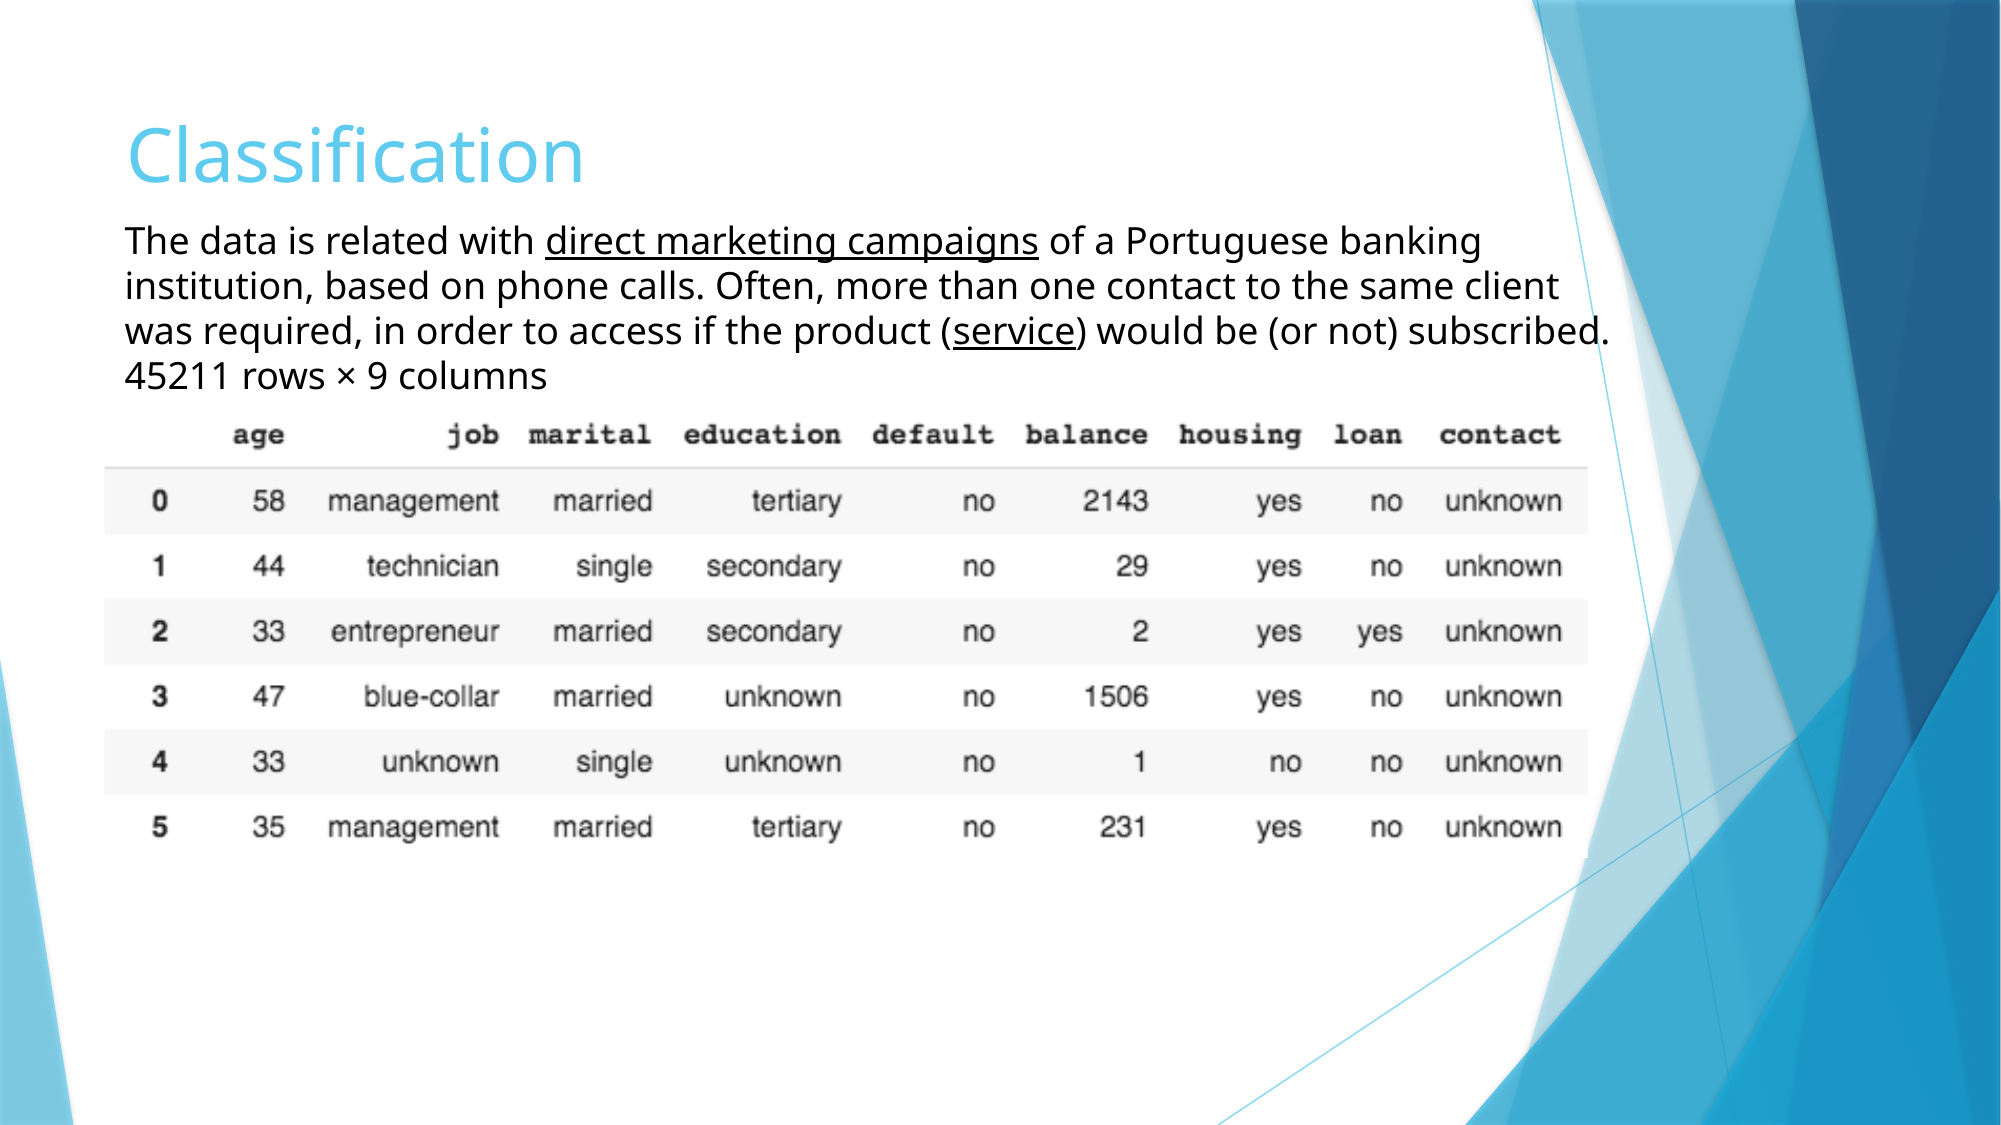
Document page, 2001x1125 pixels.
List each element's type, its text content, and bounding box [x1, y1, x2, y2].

picture [81, 400, 1589, 858]
text_box The data is related with direct marketing campaigns of a Portuguese banking institution, based on phone calls. Often, more than one contact to the same client was required, in order to access if the product (service) would be (or not) subscribed. 45211 rows × 9 columns [109, 209, 1646, 404]
title Classification [111, 99, 1522, 209]
